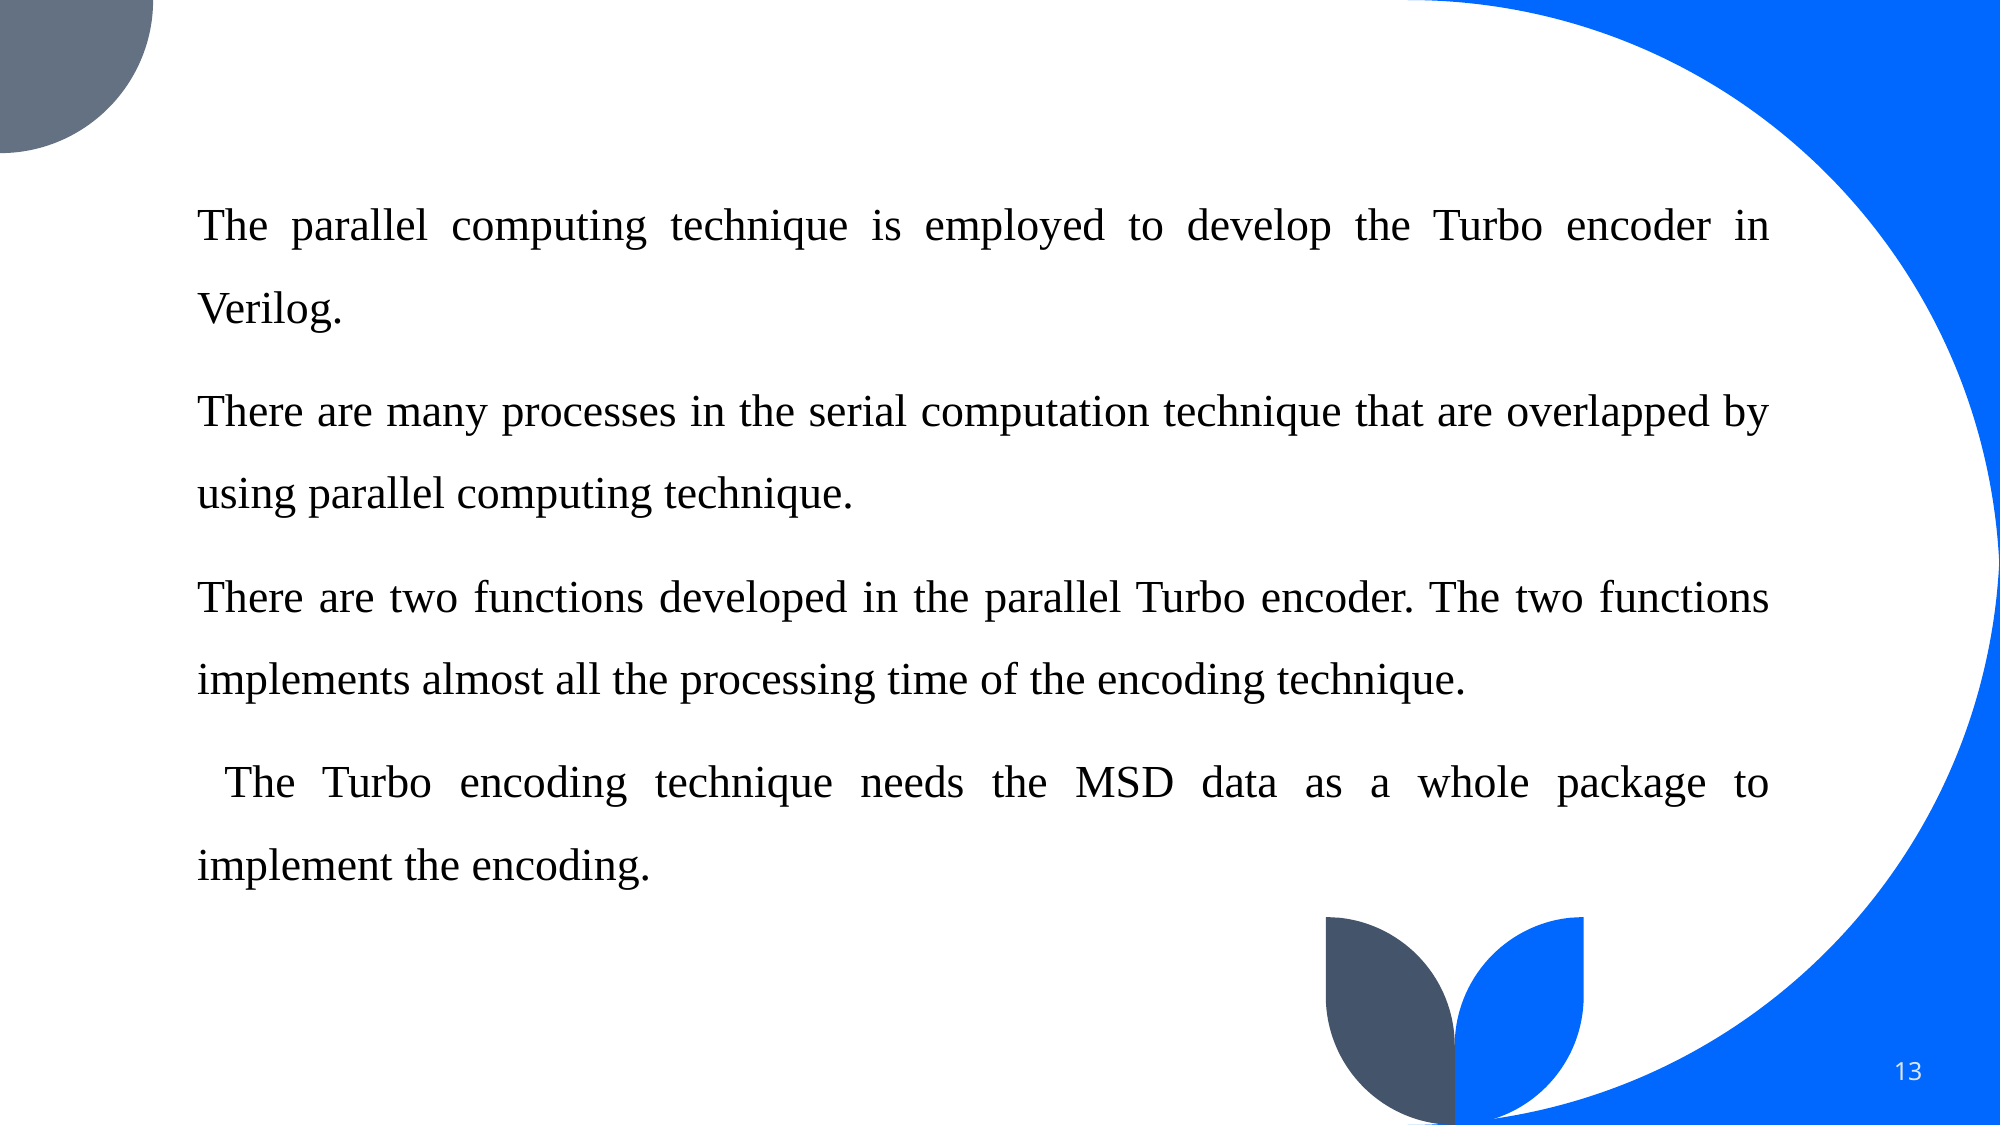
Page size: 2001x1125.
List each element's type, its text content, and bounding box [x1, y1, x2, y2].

list The parallel computing technique is employed to develop the Turbo encoder in Verilog. There are many processes in the serial computation technique that are overlapped by using parallel computing technique. There are two functions developed in the parallel Turbo encoder. The two functions implements almost all the processing time of the encoding technique. The Turbo encoding technique needs the MSD data as a whole package to implement the encoding. [182, 160, 1787, 713]
slide_number 13 [1665, 1042, 1938, 1103]
